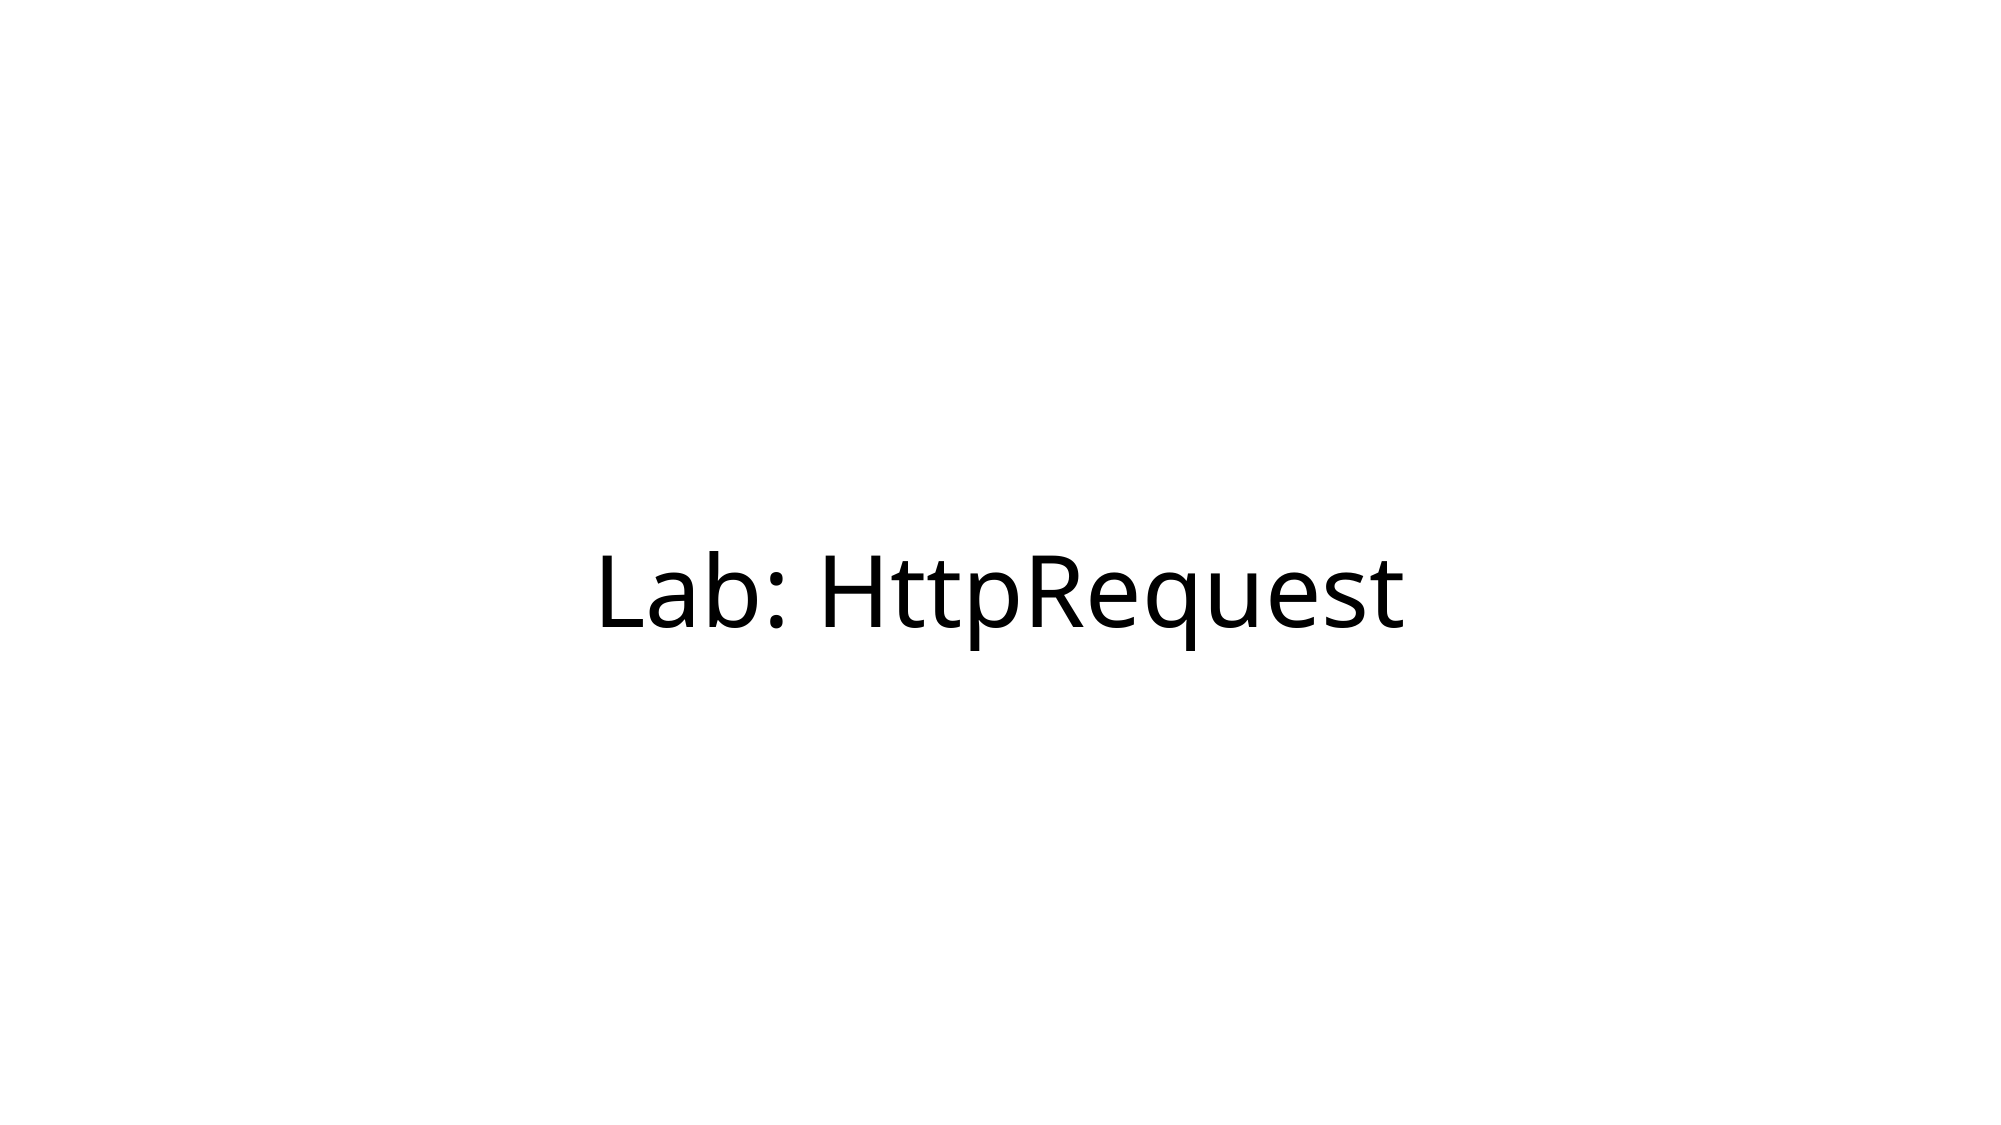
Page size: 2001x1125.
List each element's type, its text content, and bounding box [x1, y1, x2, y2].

title Lab: HttpRequest [249, 496, 1750, 657]
